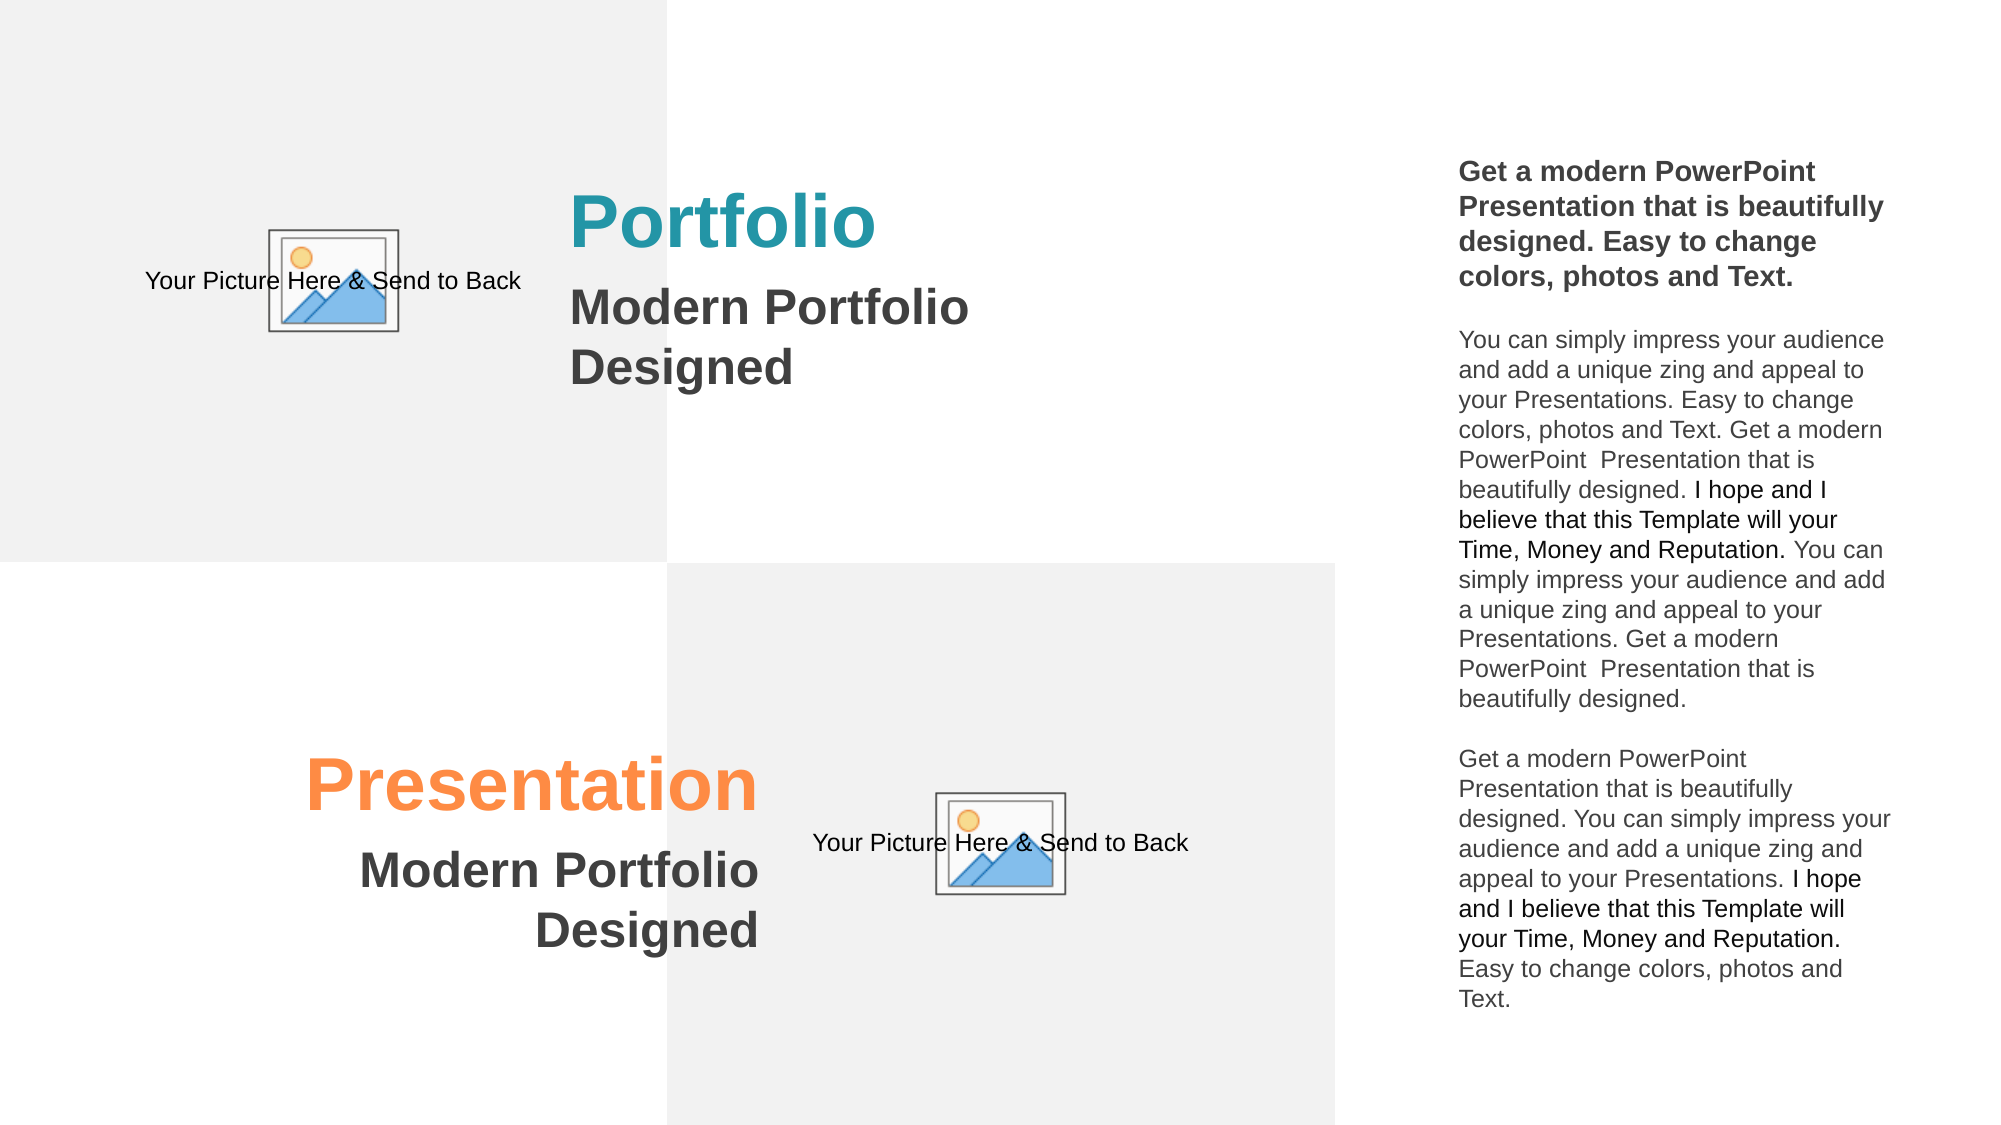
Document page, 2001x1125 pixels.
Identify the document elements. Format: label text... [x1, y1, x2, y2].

text_box Modern Portfolio Designed [341, 829, 667, 965]
text_box Get a modern PowerPoint Presentation that is beautifully designed. Easy to change colors, photos and Text. [1443, 144, 1910, 300]
text_box Modern Portfolio Designed [668, 267, 988, 403]
text_box You can simply impress your audience and add a unique zing and appeal to your Presentations. Easy to change colors, photos and Text. Get a modern PowerPoint Presentation that is beautifully designed. I hope and I believe that this Template will your Time, Money and Reputation. You can simply impress your audience and add a unique zing and appeal to your Presentations. Get a modern PowerPoint Presentation that is beautifully designed. Get a modern PowerPoint Presentation that is beautifully designed. You can simply impress your audience and add a unique zing and appeal to your Presentations. I hope and I believe that this Template will your Time, Money and Reputation. Easy to change colors, photos and Text. [1443, 316, 1910, 1020]
text_box Portfolio [668, 158, 1052, 268]
text_box Presentation [277, 721, 667, 830]
picture [0, 0, 1335, 1125]
